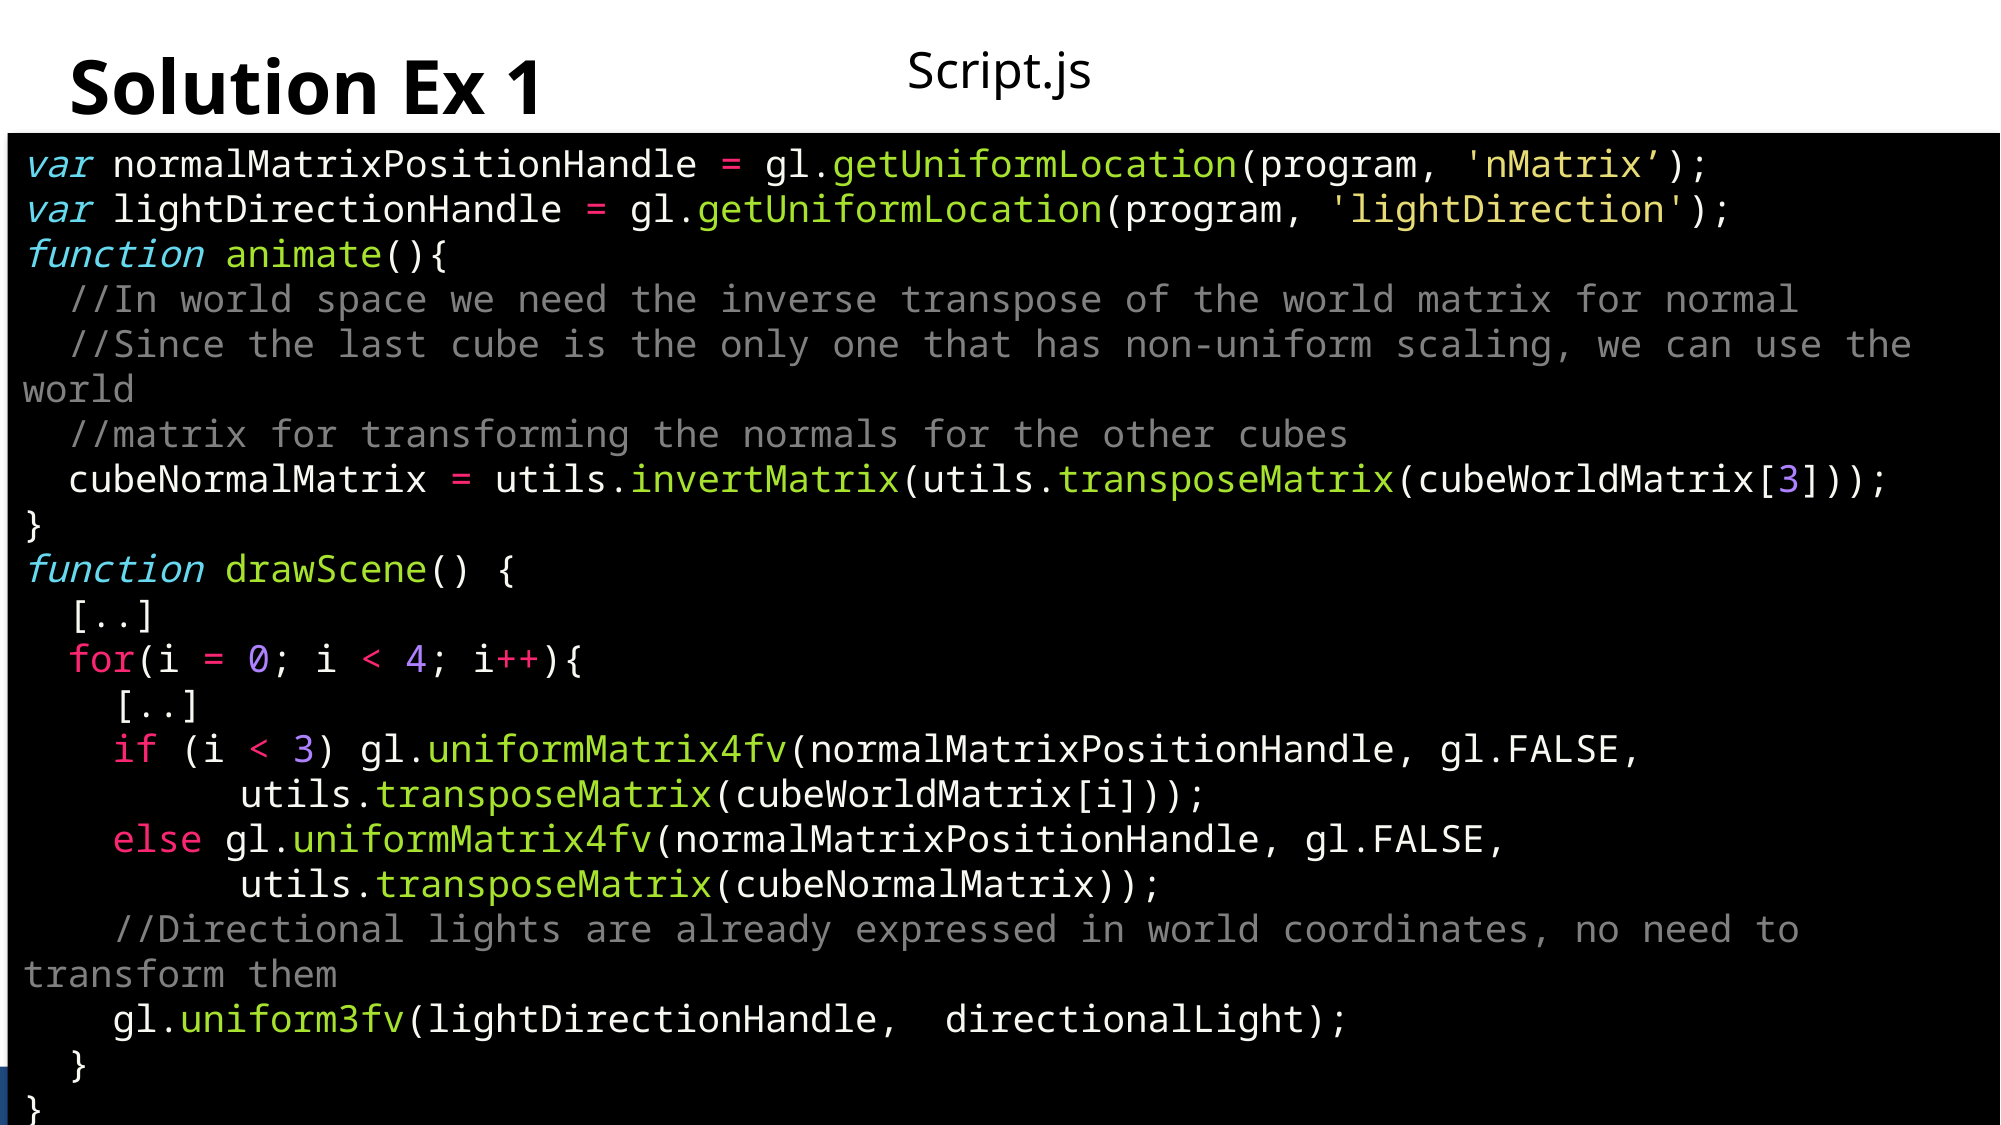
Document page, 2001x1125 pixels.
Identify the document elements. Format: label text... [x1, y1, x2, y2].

text_box var normalMatrixPositionHandle = gl.getUniformLocation(program, 'nMatrix’); var lightDirectionHandle = gl.getUniformLocation(program, 'lightDirection'); function animate(){ //In world space we need the inverse transpose of the world matrix for normal //Since the last cube is the only one that has non-uniform scaling, we can use the world //matrix for transforming the normals for the other cubes cubeNormalMatrix = utils.invertMatrix(utils.transposeMatrix(cubeWorldMatrix[3])); } function drawScene() { [..] for(i = 0; i < 4; i++){ [..] if (i < 3) gl.uniformMatrix4fv(normalMatrixPositionHandle, gl.FALSE, utils.transposeMatrix(cubeWorldMatrix[i])); else gl.uniformMatrix4fv(normalMatrixPositionHandle, gl.FALSE, utils.transposeMatrix(cubeNormalMatrix)); //Directional lights are already expressed in world coordinates, no need to transform them gl.uniform3fv(lightDirectionHandle, directionalLight); } } [7, 133, 2000, 1125]
title Solution Ex 1 [55, 30, 1945, 129]
text_box Script.js [892, 30, 1107, 106]
